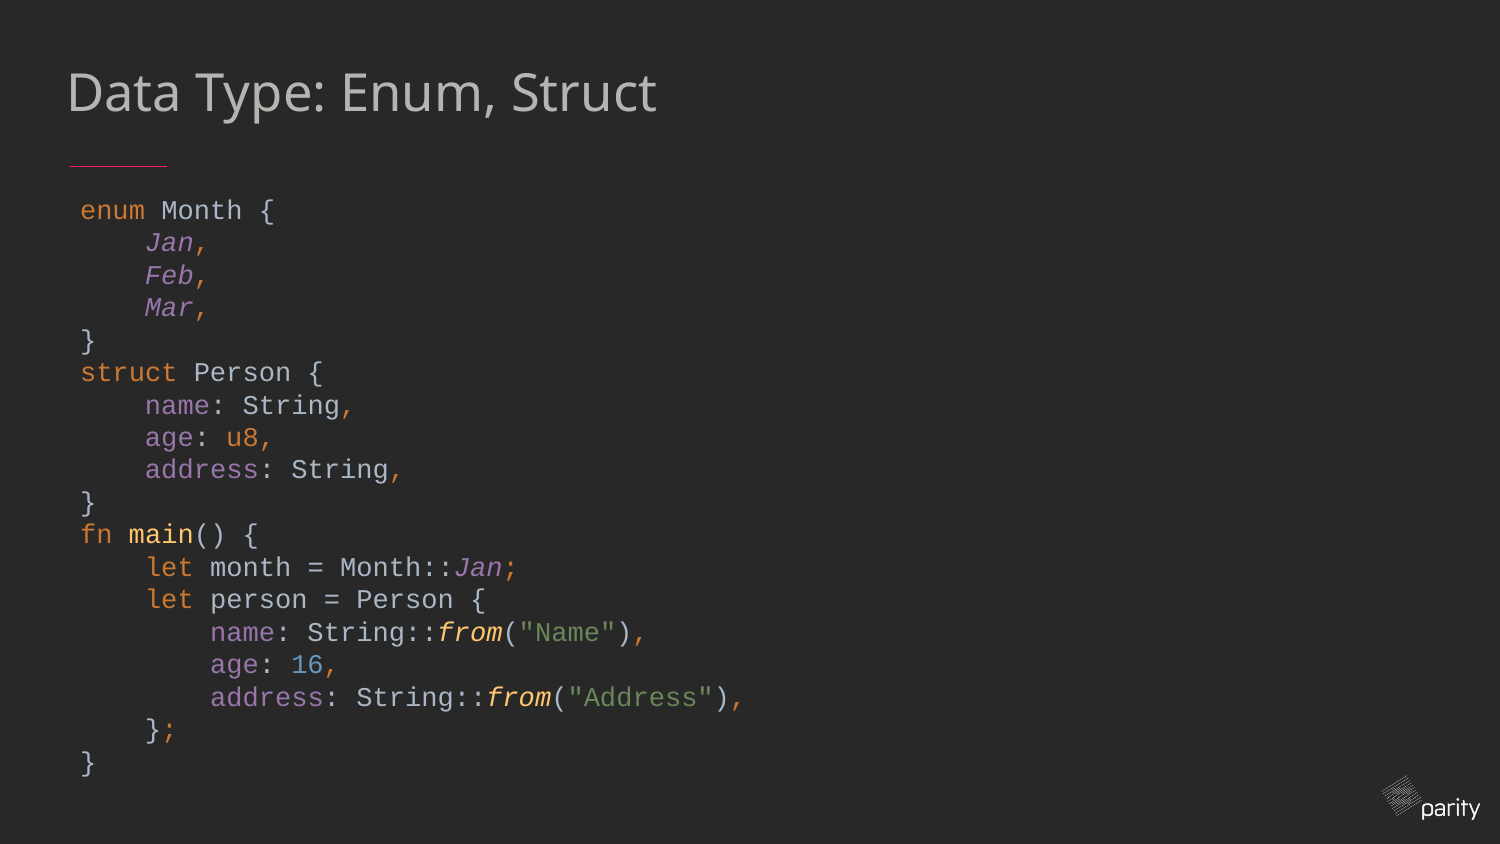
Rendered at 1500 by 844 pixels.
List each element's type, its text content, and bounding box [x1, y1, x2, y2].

title Data Type: Enum, Struct [50, 43, 1450, 139]
text_box enum Month { Jan, Feb, Mar, } struct Person { name: String, age: u8, address: String, } fn main() { let month = Month::Jan; let person = Person { name: String::from("Name"), age: 16, address: String::from("Address"), }; } [64, 177, 1218, 825]
picture [1380, 774, 1481, 820]
